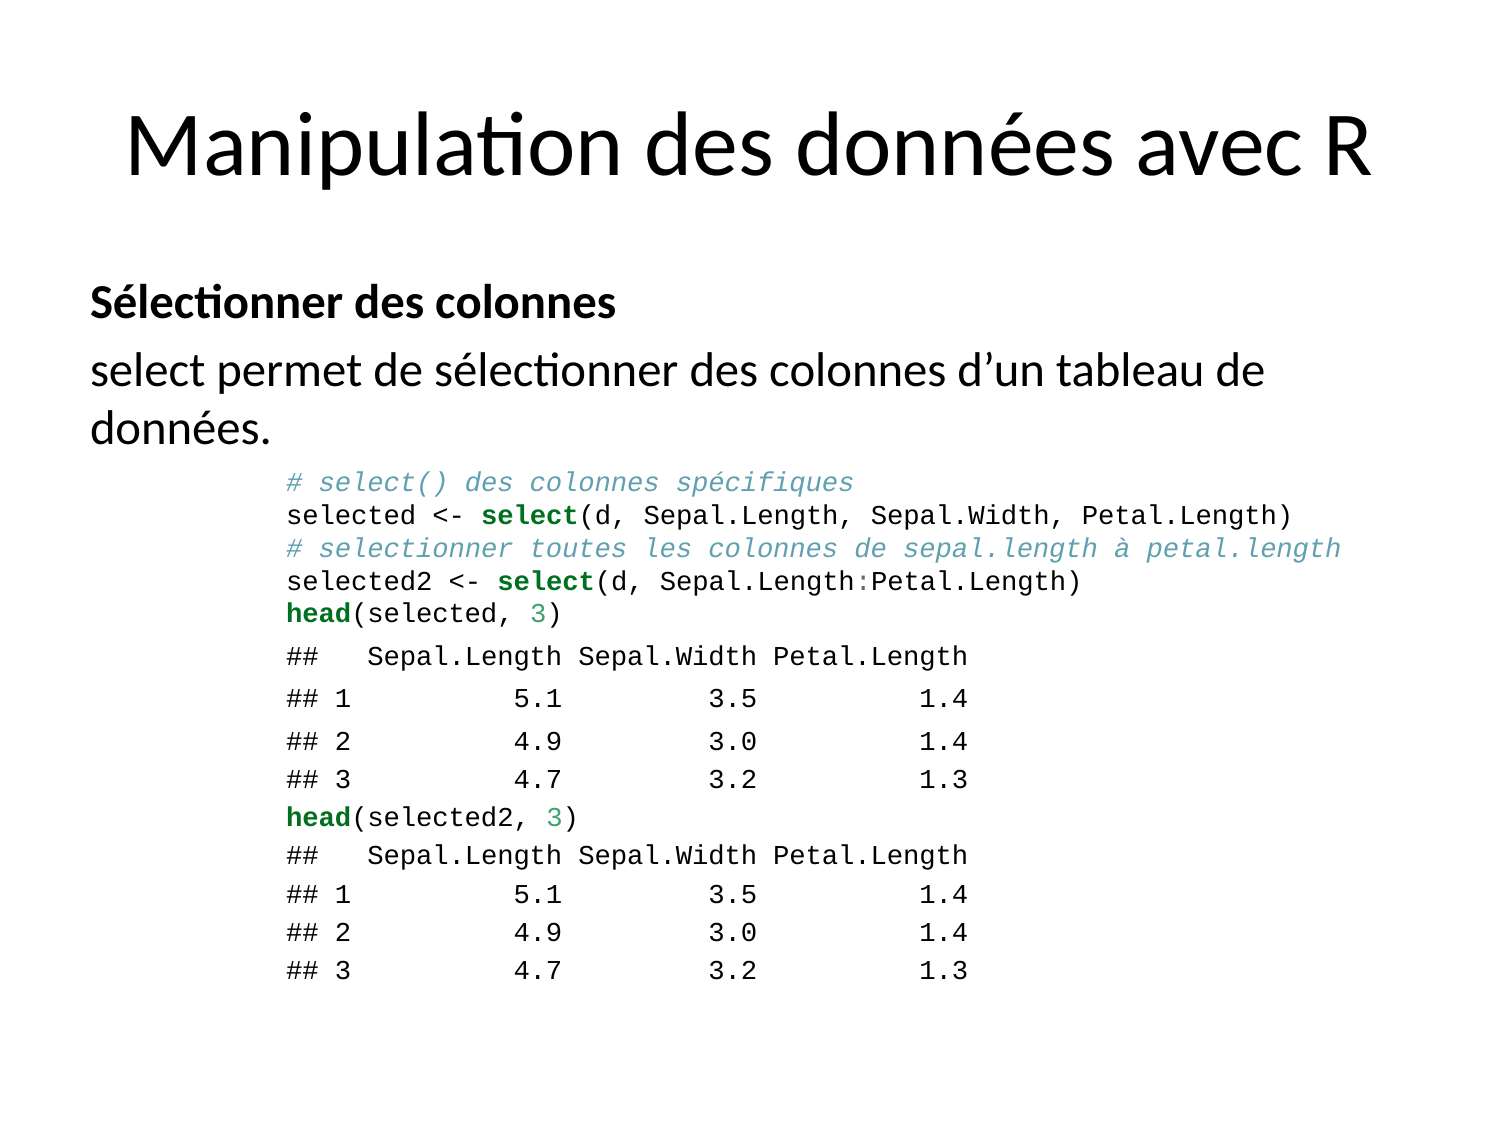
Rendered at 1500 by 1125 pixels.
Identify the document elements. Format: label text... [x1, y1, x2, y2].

title Manipulation des données avec R [75, 45, 1425, 233]
list Sélectionner des colonnes select permet de sélectionner des colonnes d’un tableau de données. # select() des colonnes spécifiques selected <- select(d, Sepal.Length, Sepal.Width, Petal.Length) # selectionner toutes les colonnes de sepal.length à petal.length selected2 <- select(d, Sepal.Length:Petal.Length) head(selected, 3) ## Sepal.Length Sepal.Width Petal.Length ## 1 5.1 3.5 1.4 ## 2 4.9 3.0 1.4 ## 3 4.7 3.2 1.3 head(selected2, 3) ## Sepal.Length Sepal.Width Petal.Length ## 1 5.1 3.5 1.4 ## 2 4.9 3.0 1.4 ## 3 4.7 3.2 1.3 [75, 262, 1425, 1005]
